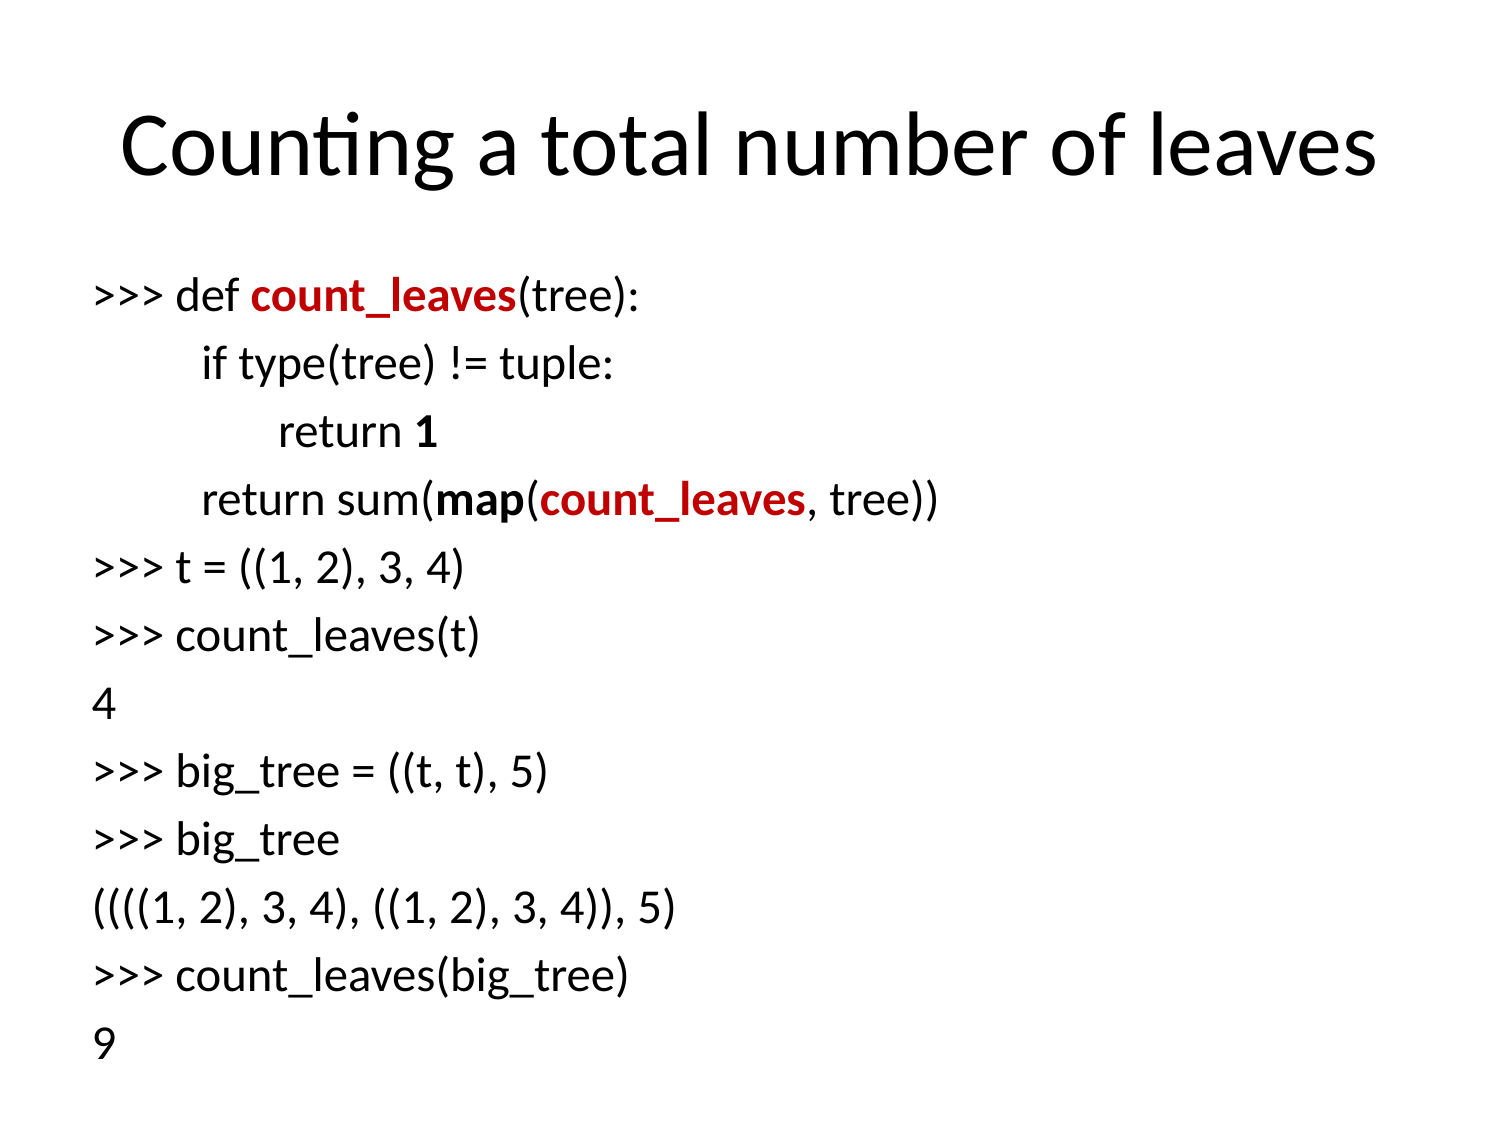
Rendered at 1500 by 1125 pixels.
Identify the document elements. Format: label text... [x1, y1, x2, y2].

title Counting a total number of leaves [75, 45, 1425, 233]
list >>> def count_leaves(tree): if type(tree) != tuple: return 1 return sum(map(count_leaves, tree)) >>> t = ((1, 2), 3, 4) >>> count_leaves(t) 4 >>> big_tree = ((t, t), 5) >>> big_tree ((((1, 2), 3, 4), ((1, 2), 3, 4)), 5) >>> count_leaves(big_tree) 9 [76, 255, 1427, 1083]
